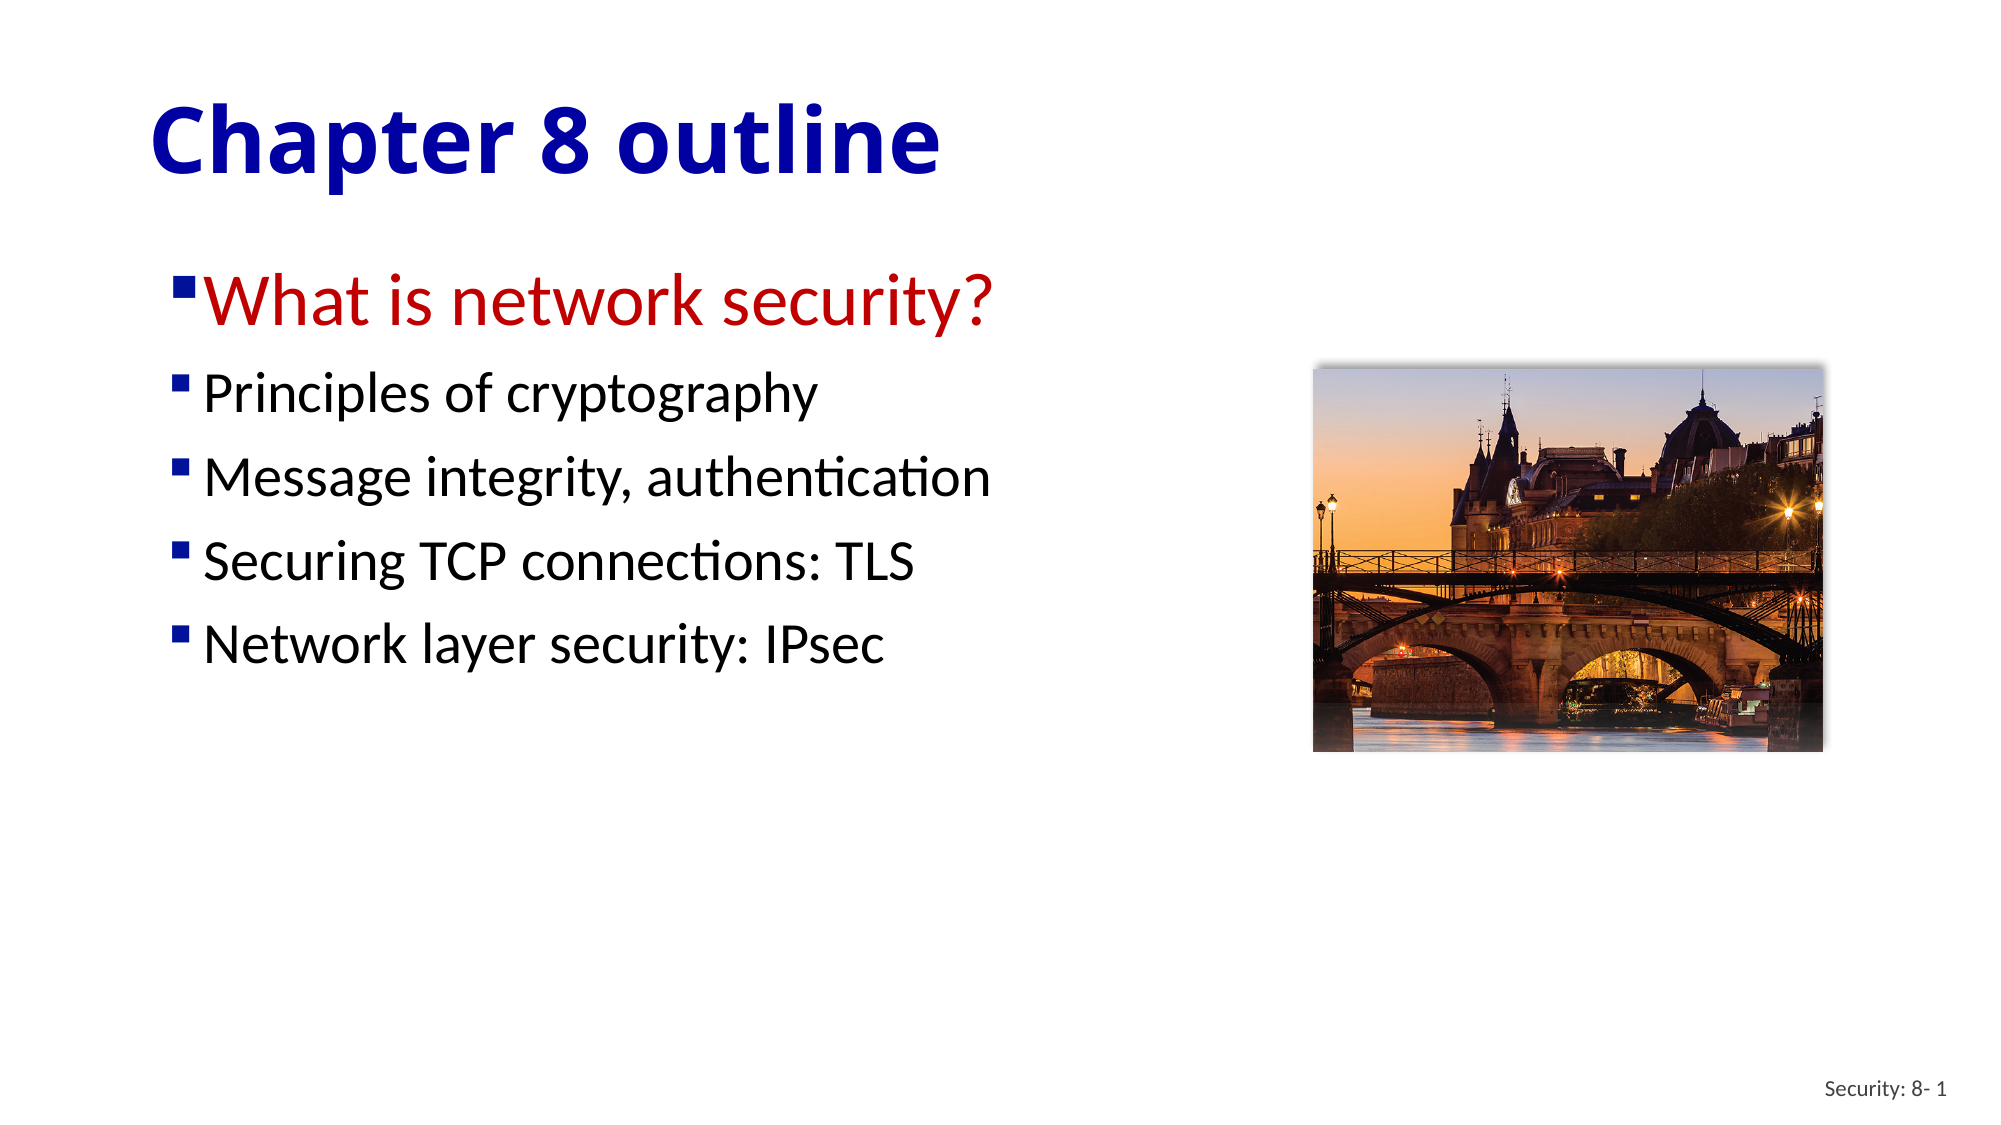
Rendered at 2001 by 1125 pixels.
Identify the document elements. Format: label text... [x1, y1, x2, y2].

title Chapter 8 outline [133, 70, 1859, 218]
slide_number Security: 8- 1 [1512, 1056, 1963, 1117]
picture [1313, 369, 1823, 752]
text_box What is network security? Principles of cryptography Message integrity, authentication Securing TCP connections: TLS Network layer security: IPsec [131, 253, 1406, 1016]
